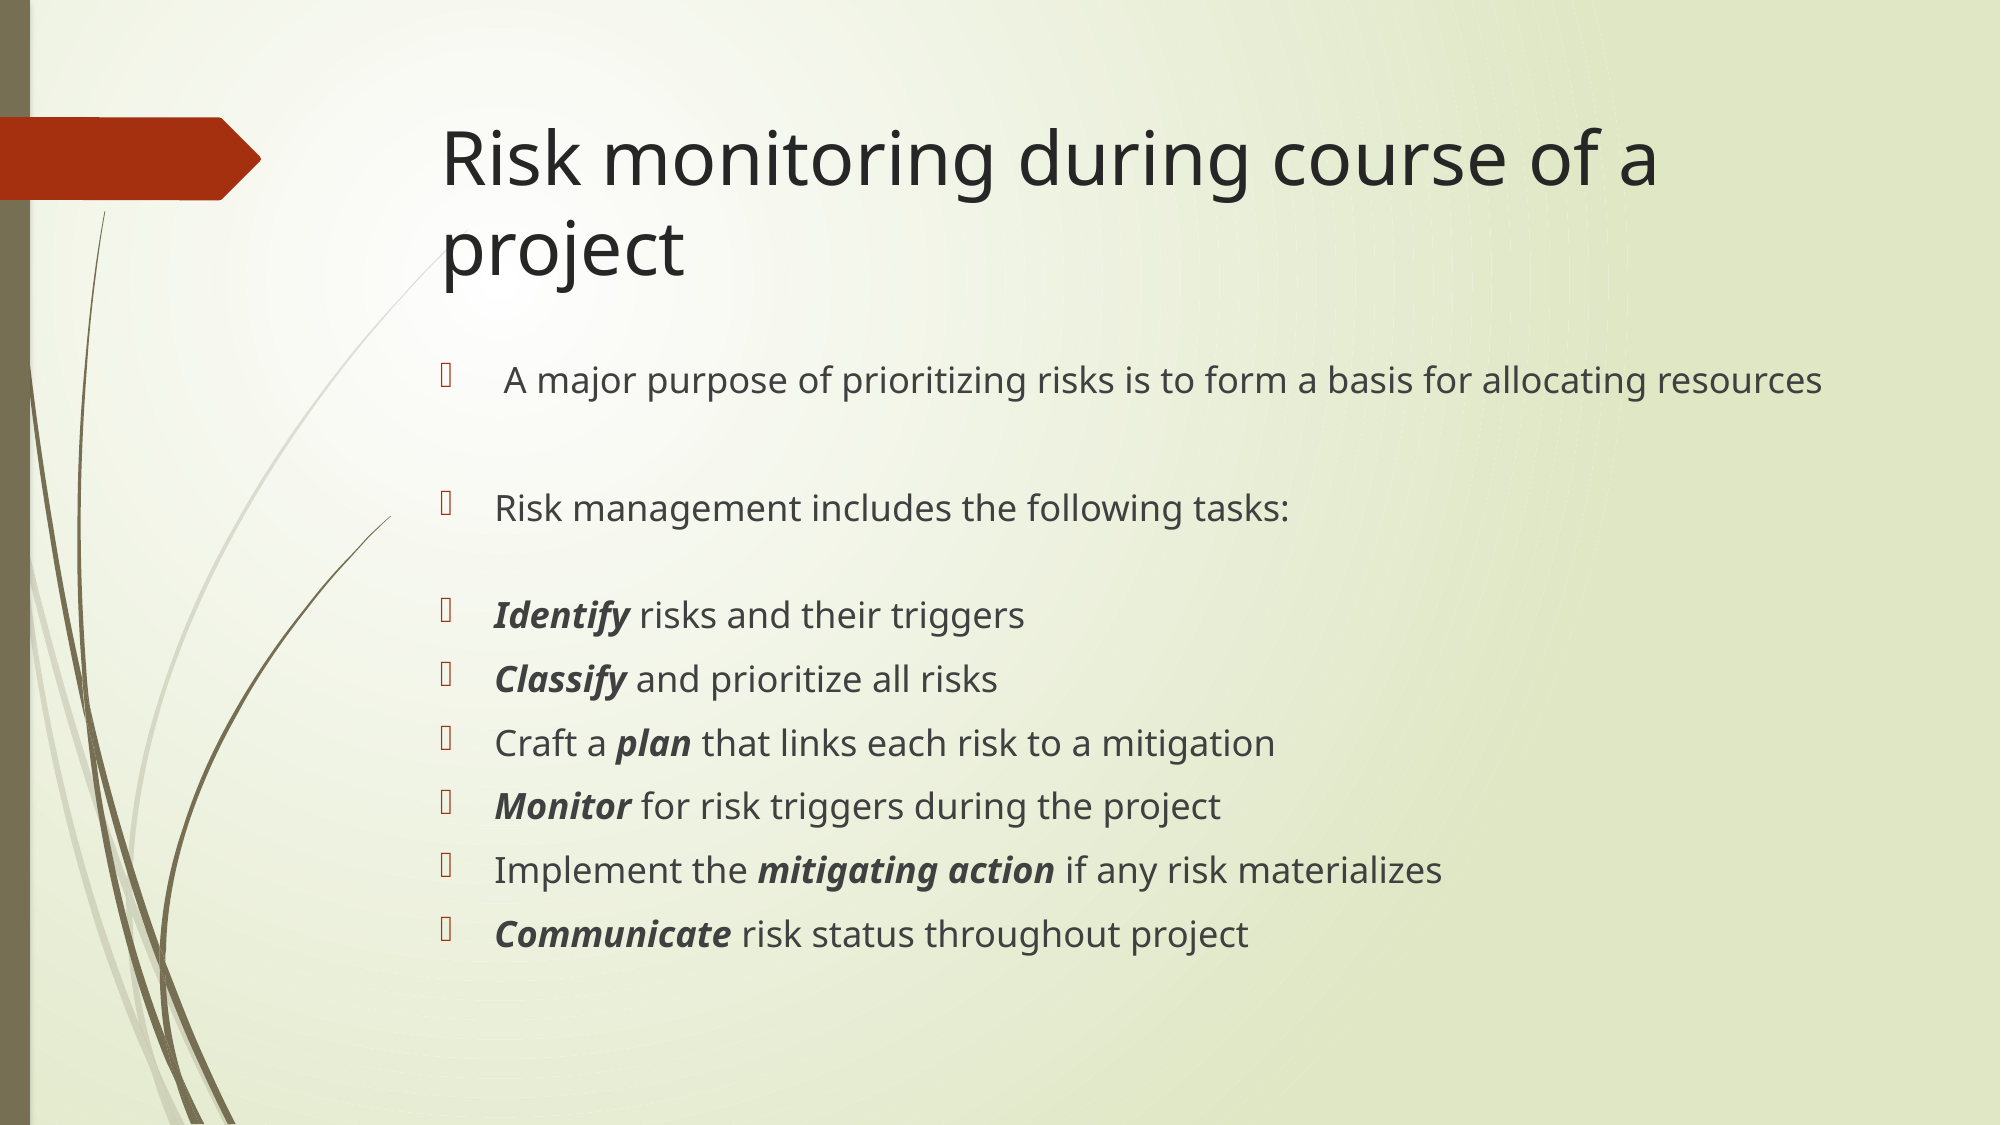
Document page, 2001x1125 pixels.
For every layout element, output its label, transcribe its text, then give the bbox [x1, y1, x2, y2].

list A major purpose of prioritizing risks is to form a basis for allocating resources Risk management includes the following tasks: Identify risks and their triggers Classify and prioritize all risks Craft a plan that links each risk to a mitigation Monitor for risk triggers during the project Implement the mitigating action if any risk materializes Communicate risk status throughout project [424, 350, 1888, 970]
title Risk monitoring during course of a project [425, 102, 1888, 313]
